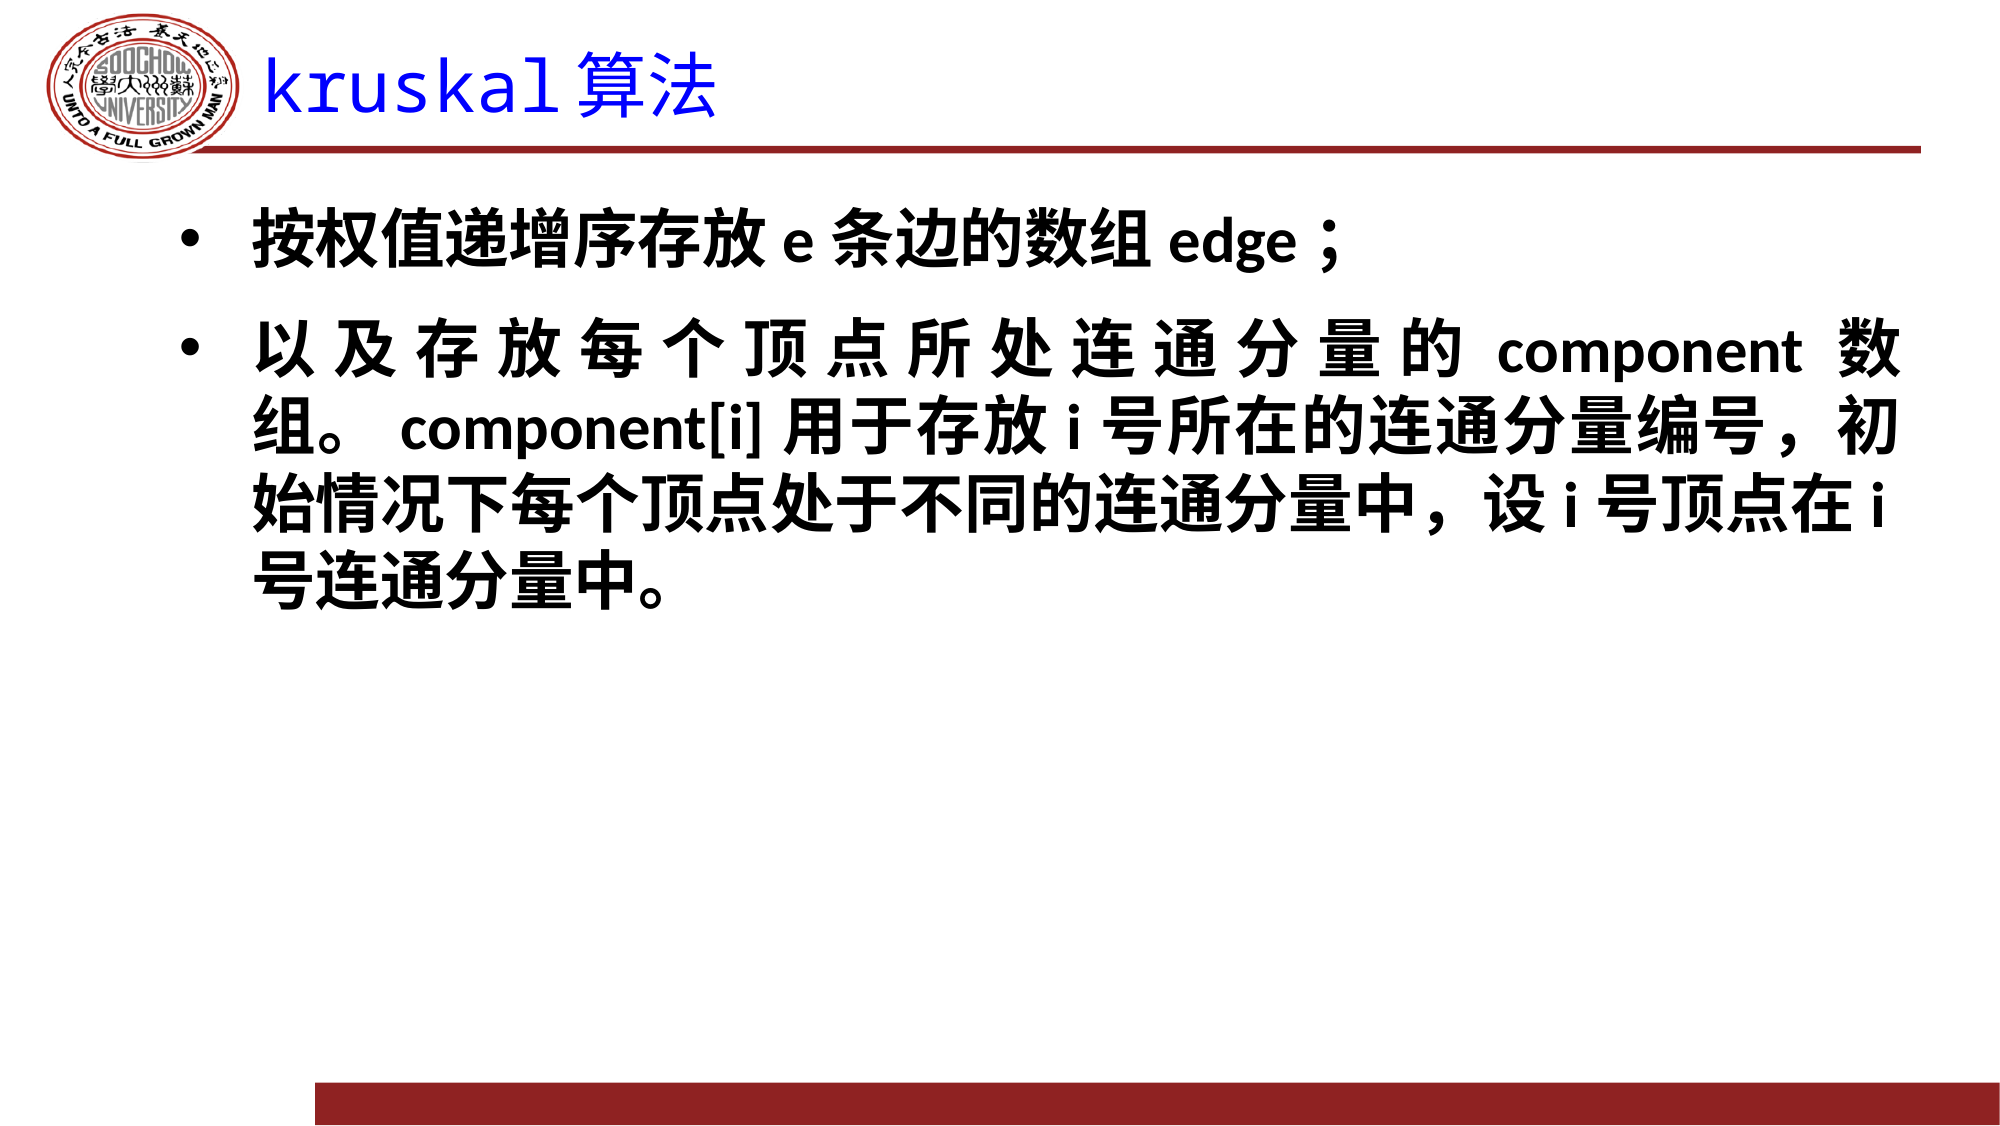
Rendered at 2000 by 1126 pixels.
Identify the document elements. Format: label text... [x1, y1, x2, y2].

picture [40, 9, 246, 163]
title kruskal算法 [242, 30, 1921, 138]
list 按权值递增序存放e条边的数组edge； 以及存放每个顶点所处连通分量的component数组。component[i]用于存放i号所在的连通分量编号，初始情况下每个顶点处于不同的连通分量中，设i号顶点在i号连通分量中。 [159, 188, 1921, 987]
